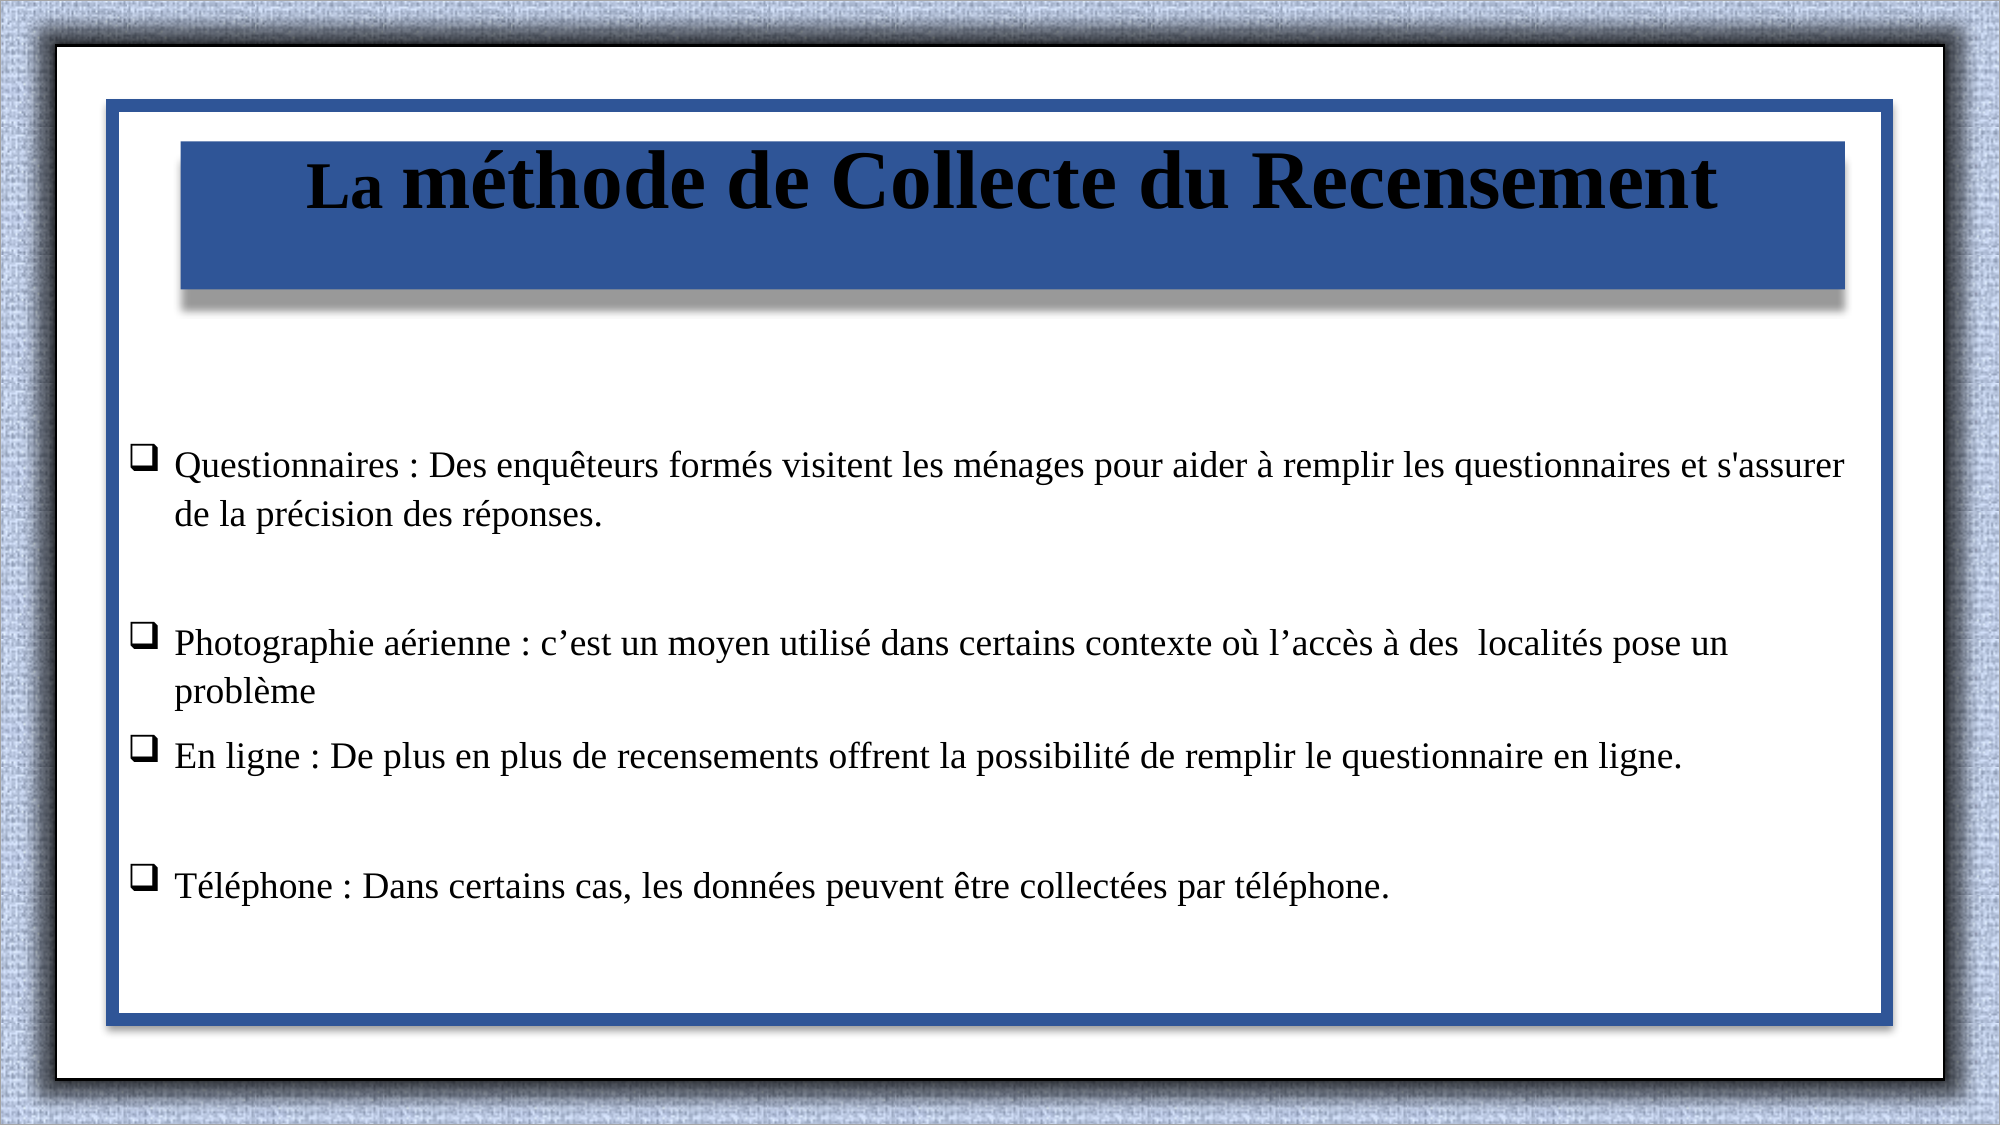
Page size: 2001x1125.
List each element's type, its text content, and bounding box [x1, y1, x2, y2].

text_box [0, 0, 2000, 1125]
text_box La méthode de Collecte du Recensement [180, 141, 1845, 290]
text_box [55, 44, 1945, 1081]
text_box Questionnaires : Des enquêteurs formés visitent les ménages pour aider à remplir les questionnaires et s'assurer de la précision des réponses. Photographie aérienne : c’est un moyen utilisé dans certains contexte où l’accès à des localités pose un problème En ligne : De plus en plus de recensements offrent la possibilité de remplir le questionnaire en ligne. Téléphone : Dans certains cas, les données peuvent être collectées par téléphone. [112, 104, 1888, 1021]
